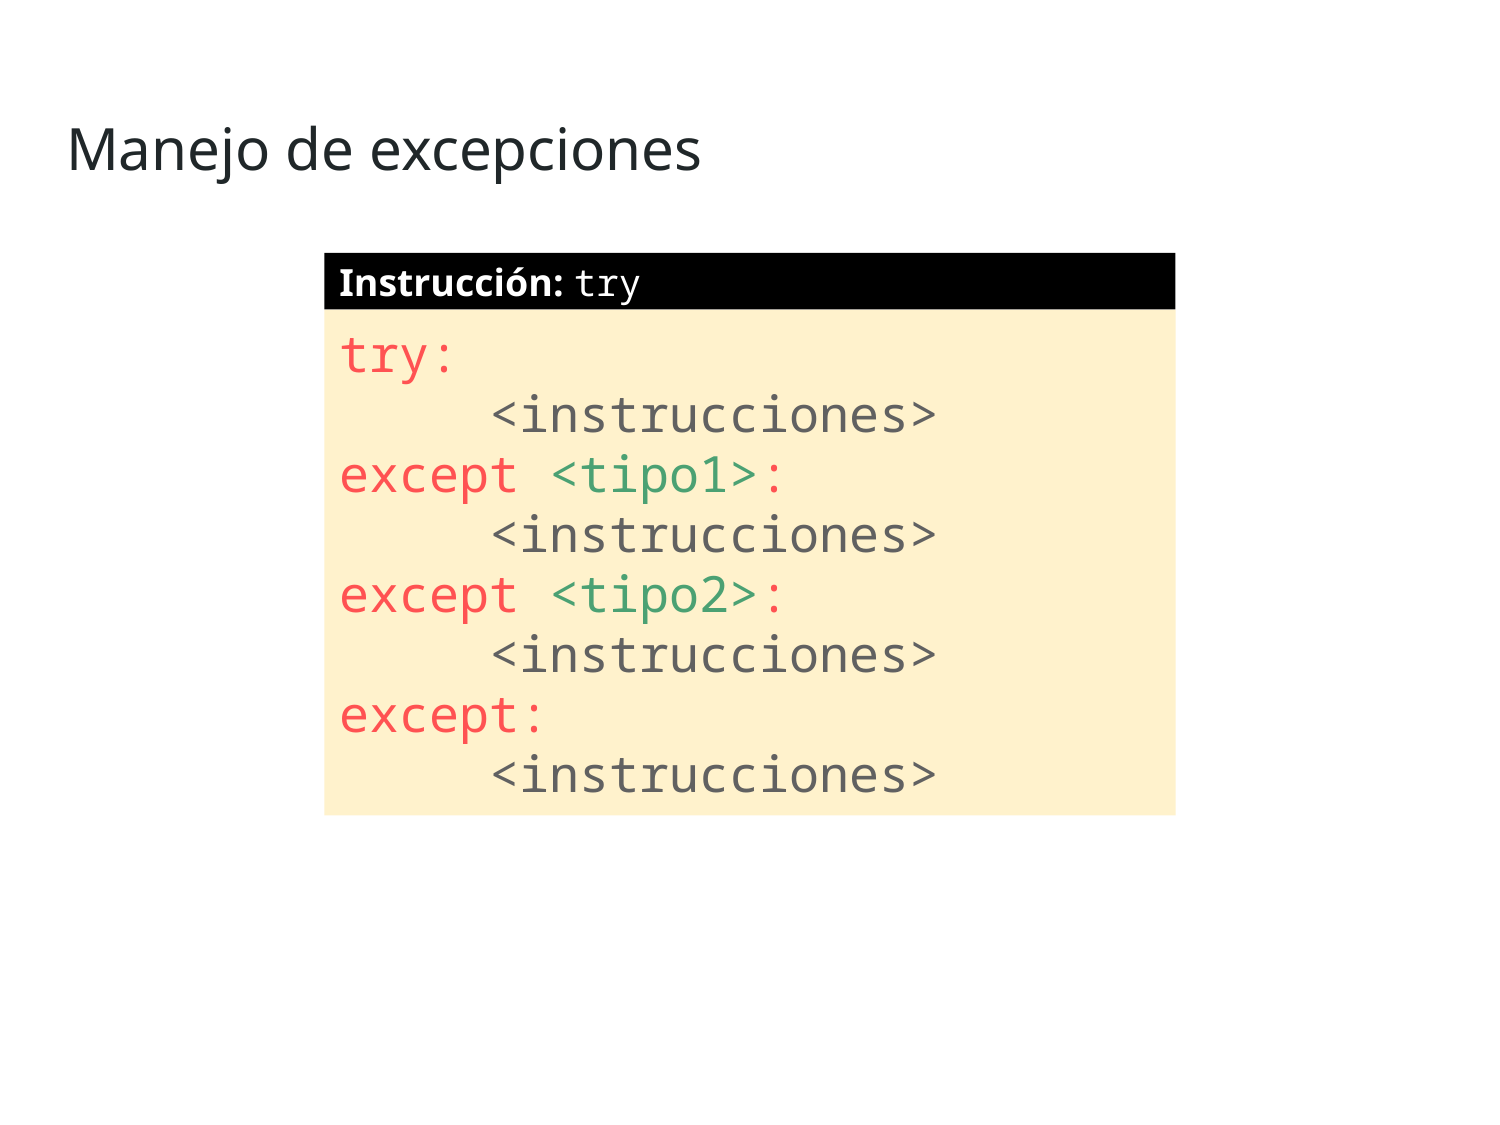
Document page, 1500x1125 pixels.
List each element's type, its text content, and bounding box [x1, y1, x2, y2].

title Manejo de excepciones [51, 97, 1449, 223]
list try: <instrucciones> except <tipo1>: <instrucciones> except <tipo2>: <instrucciones> except: <instrucciones> [324, 310, 1176, 816]
text_box Instrucción: try [324, 252, 1176, 310]
